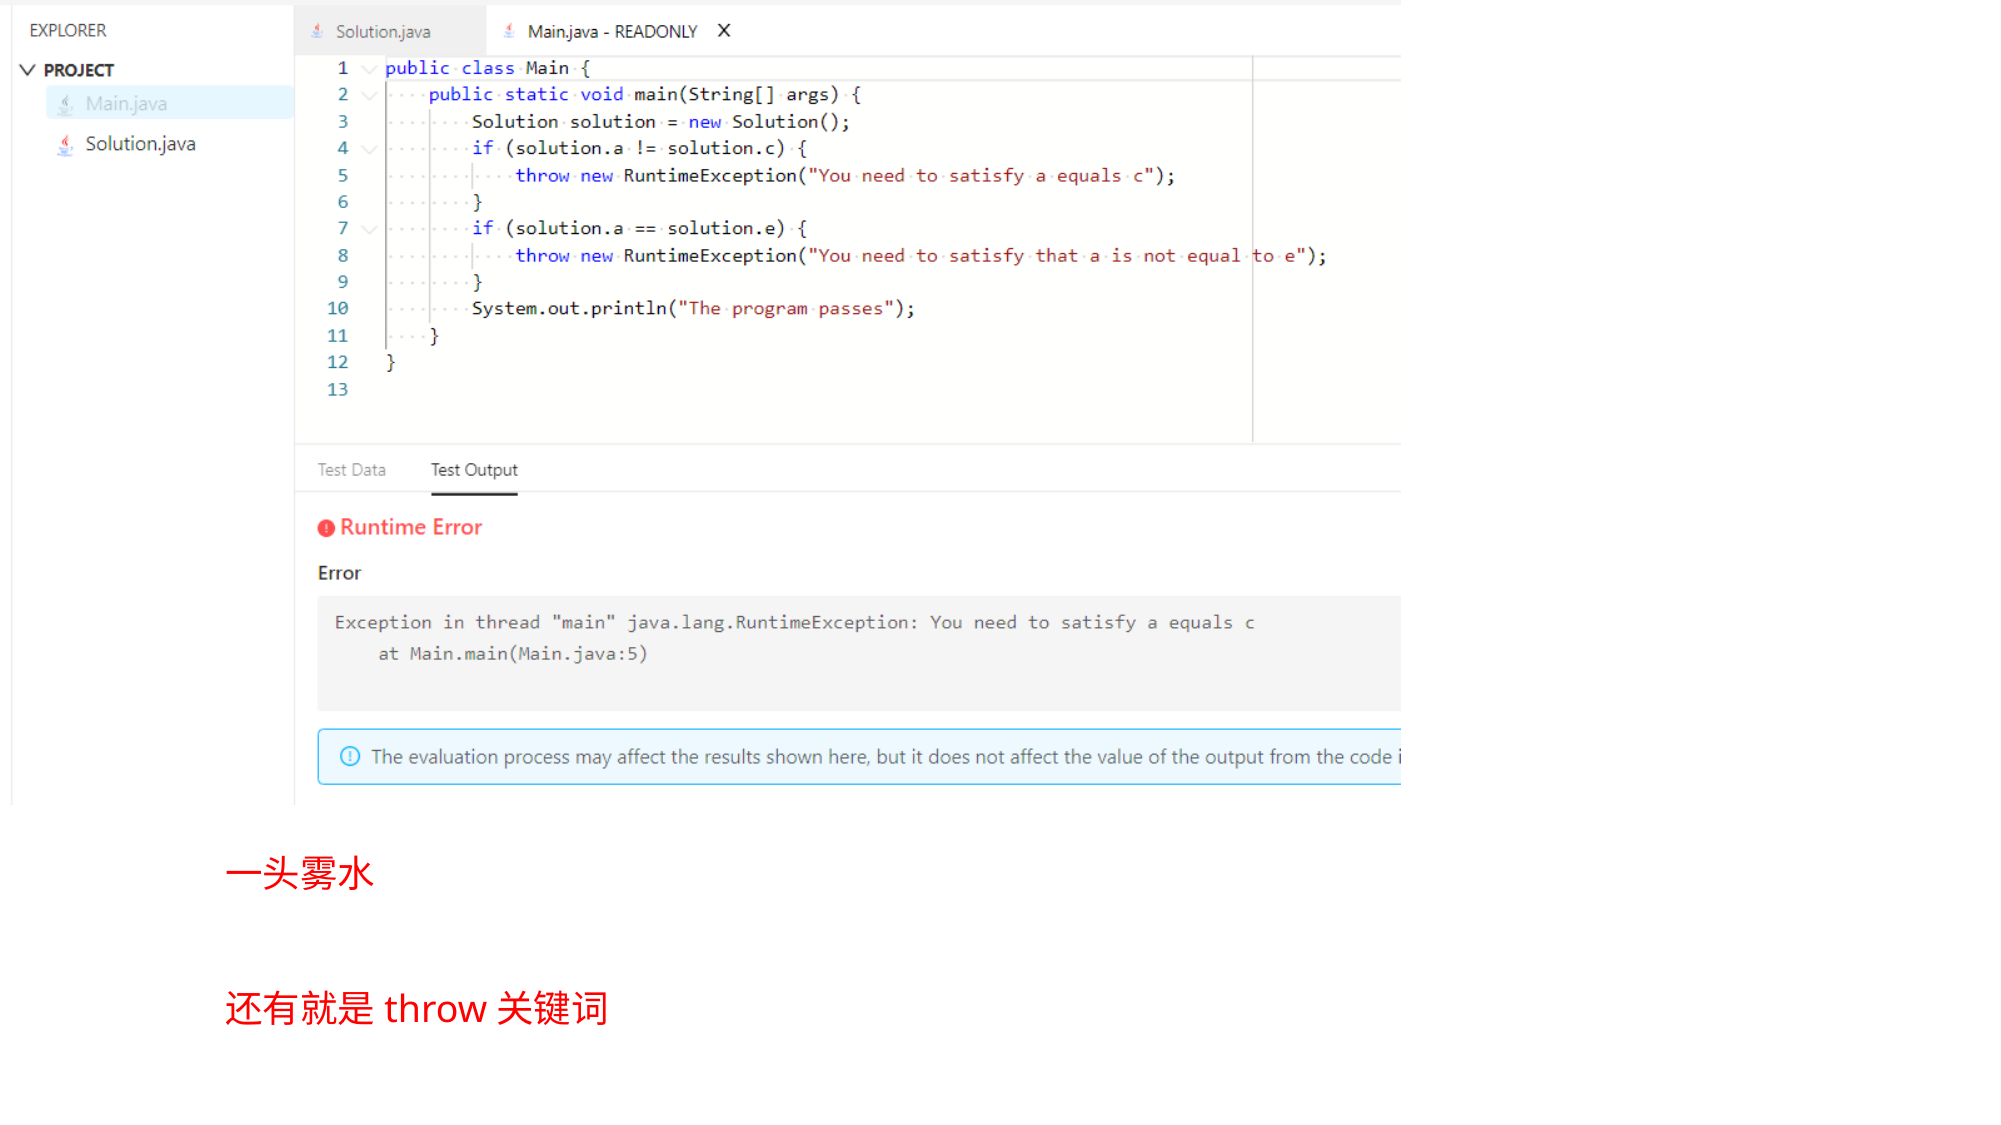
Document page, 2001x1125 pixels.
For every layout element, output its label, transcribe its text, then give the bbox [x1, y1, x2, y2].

text_box 一头雾水 还有就是throw关键词 [210, 842, 1237, 1038]
picture [0, 0, 1401, 806]
